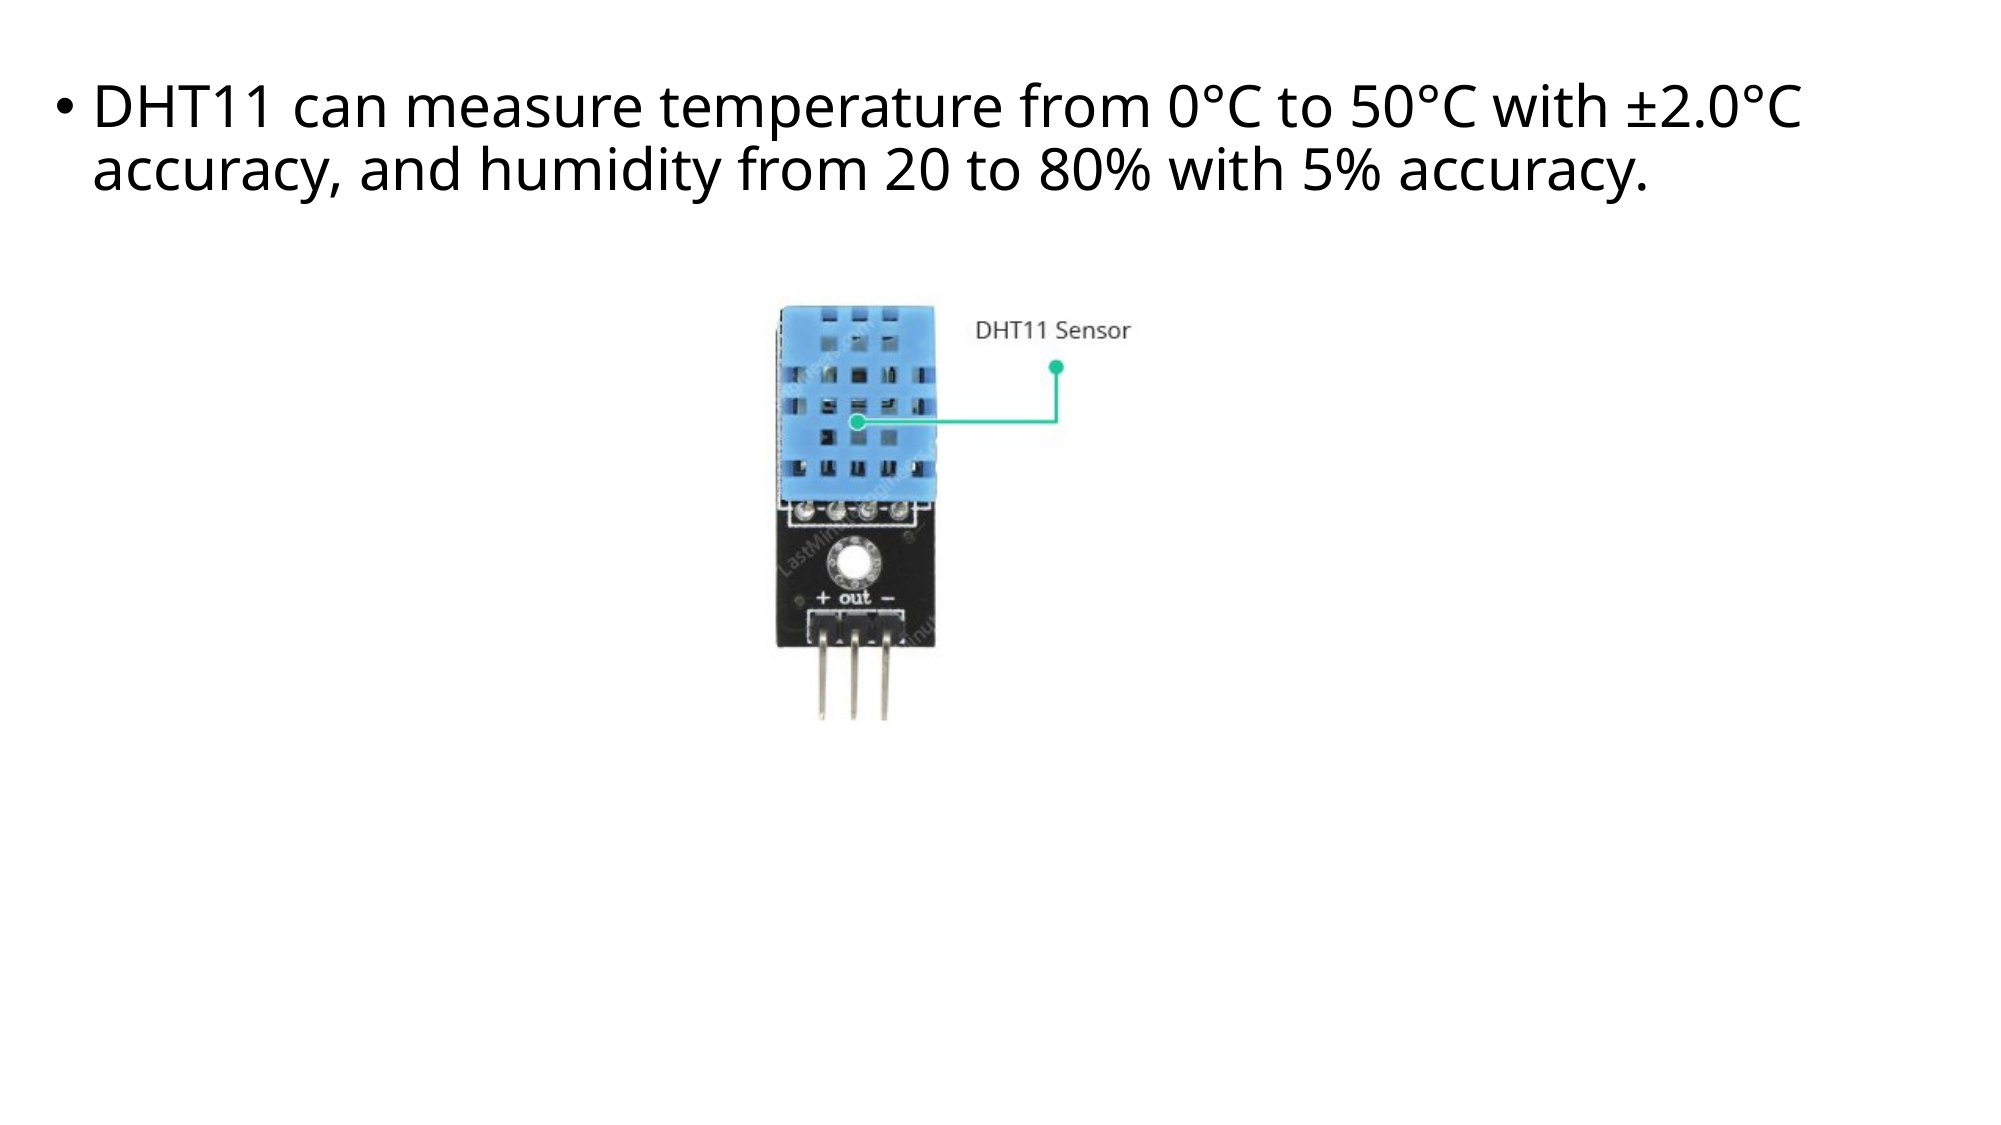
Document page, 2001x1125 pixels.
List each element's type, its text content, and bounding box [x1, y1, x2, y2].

list DHT11 can measure temperature from 0°C to 50°C with ±2.0°C accuracy, and humidity from 20 to 80% with 5% accuracy. [39, 69, 1863, 1014]
picture [765, 295, 1138, 727]
